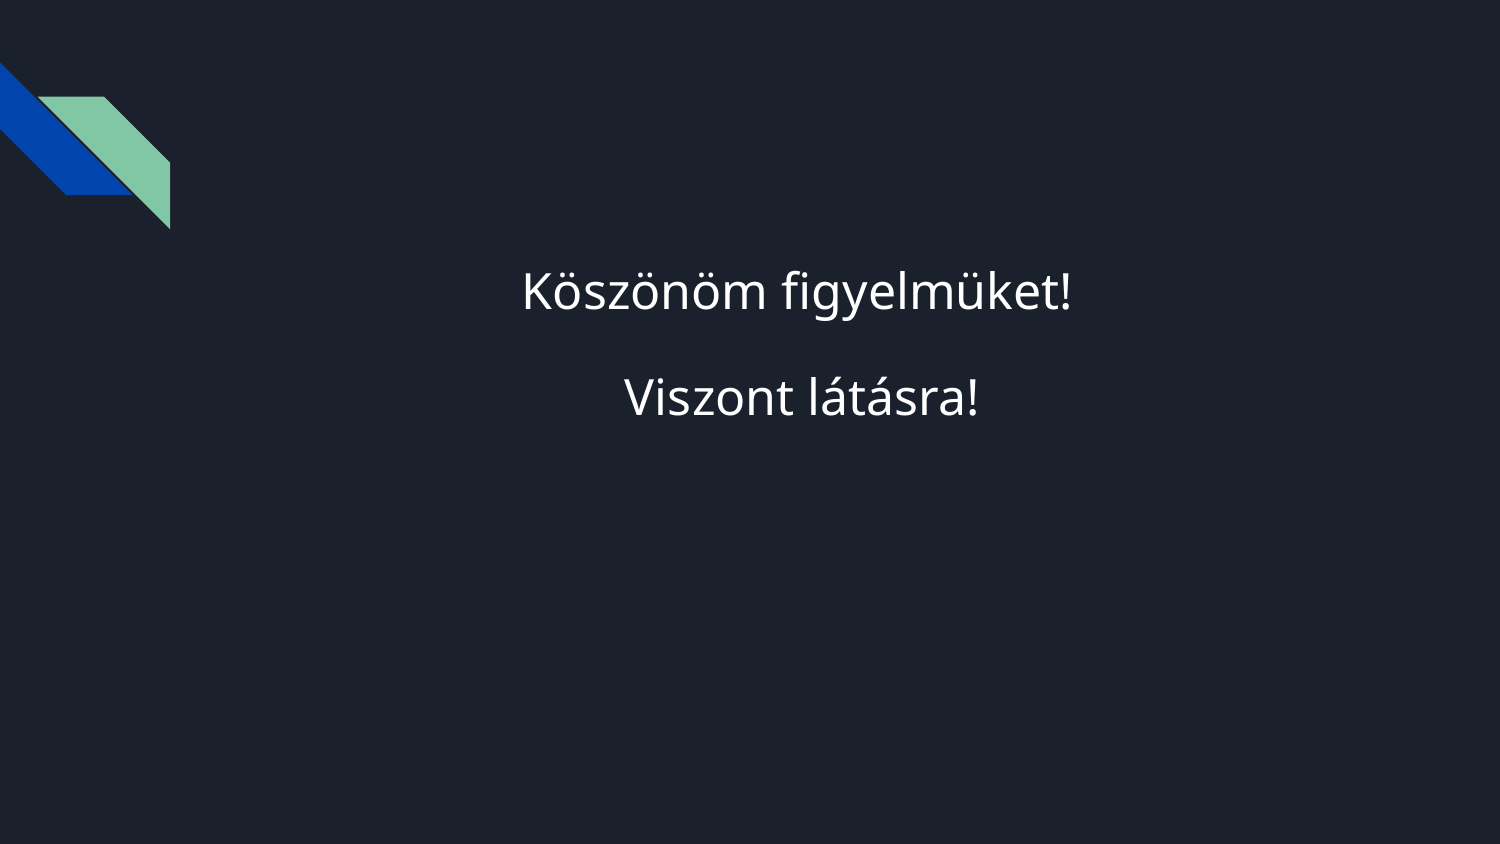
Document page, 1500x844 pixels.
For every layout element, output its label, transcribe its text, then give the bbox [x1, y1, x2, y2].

title Viszont látásra! [225, 346, 1380, 497]
title Köszönöm figyelmüket! [220, 240, 1375, 391]
